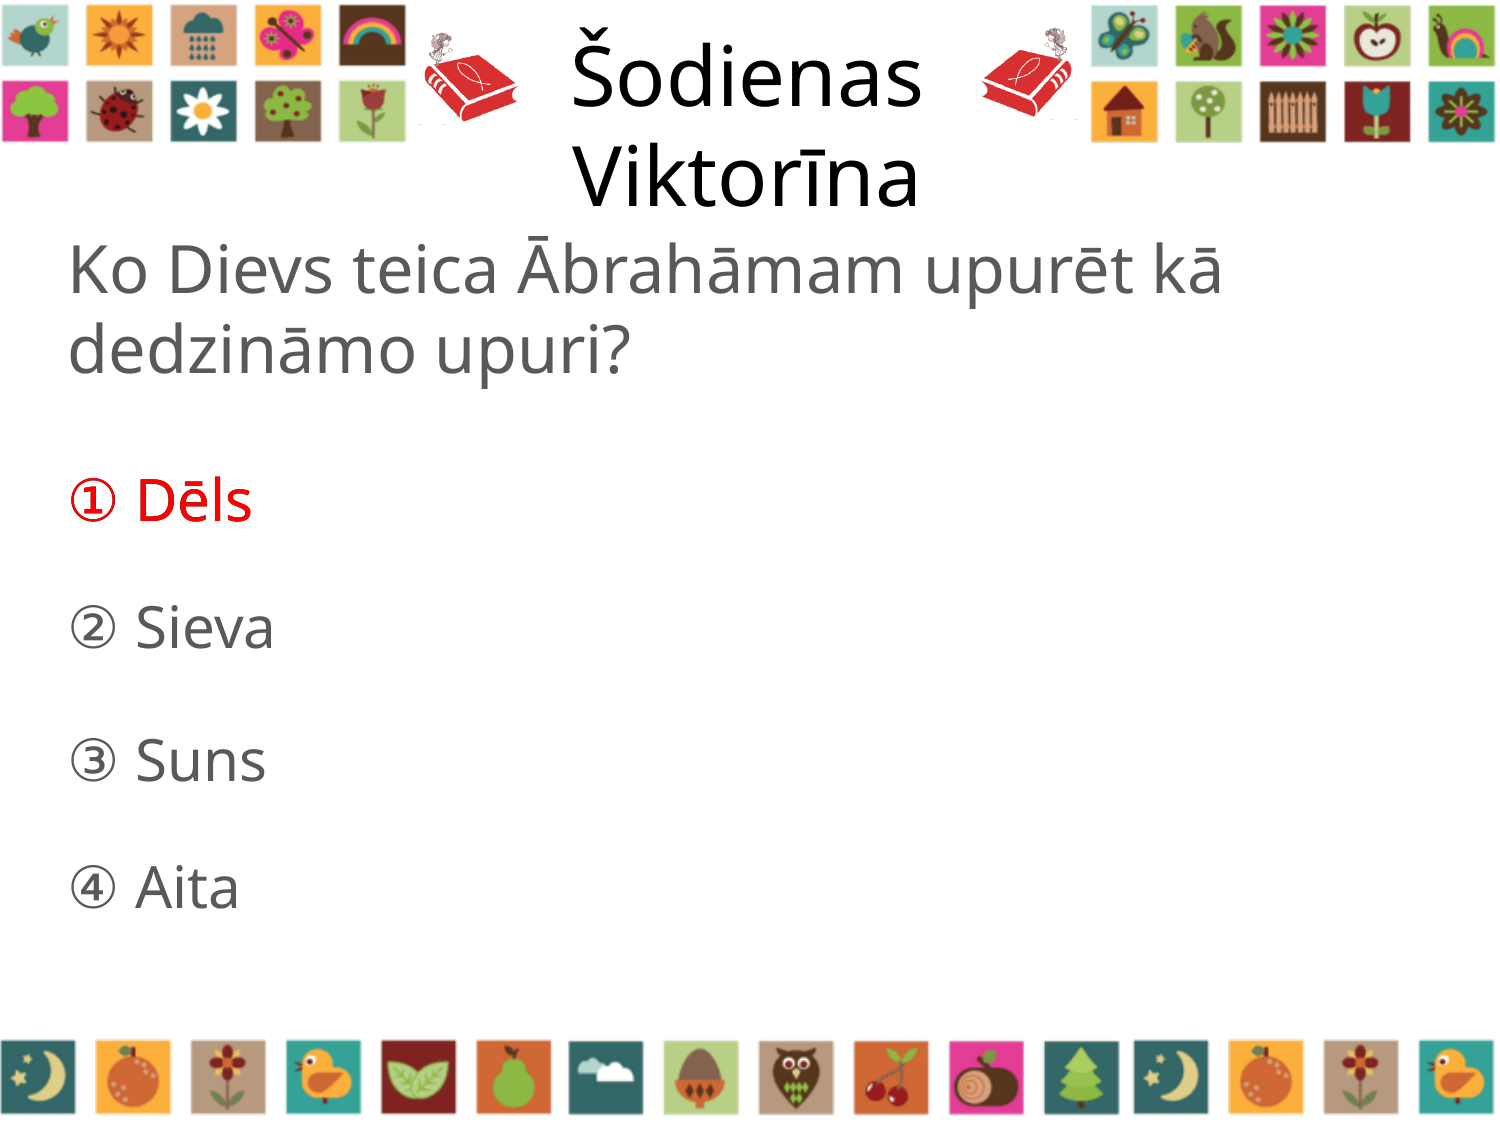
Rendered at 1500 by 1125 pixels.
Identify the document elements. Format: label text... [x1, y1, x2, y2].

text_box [0, 1028, 1500, 1118]
text_box ② Sieva [53, 582, 1436, 668]
text_box ③ Suns [53, 716, 1483, 801]
text_box Ko Dievs teica Ābrahāmam upurēt kā dedzināmo upuri? [53, 219, 1436, 395]
picture [0, 3, 550, 150]
text_box Šodienas Viktorīna [414, 16, 1080, 219]
text_box ④ Aita [53, 842, 1483, 928]
text_box ① Dēls [53, 456, 1483, 541]
picture [950, 3, 1500, 150]
